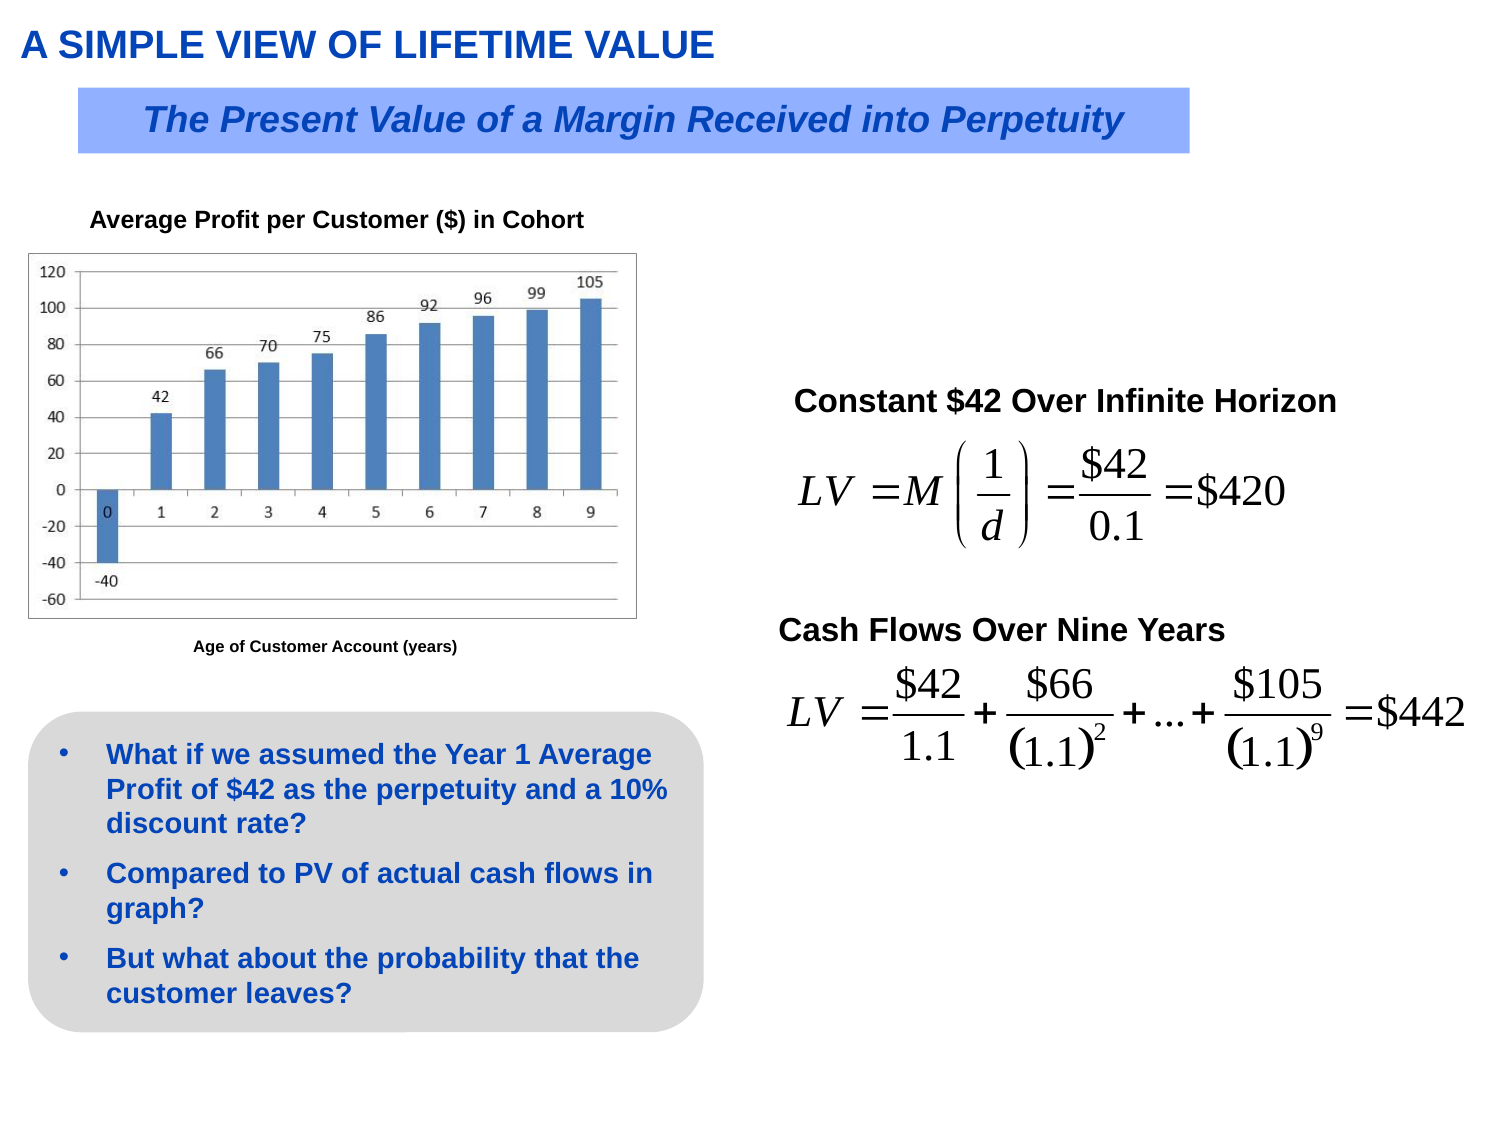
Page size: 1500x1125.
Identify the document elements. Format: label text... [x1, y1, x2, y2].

text_box Cash Flows Over Nine Years [710, 601, 1295, 656]
picture [27, 253, 637, 620]
text_box Age of Customer Account (years) [30, 628, 621, 664]
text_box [789, 432, 1295, 558]
text_box The Present Value of a Margin Received into Perpetuity [78, 87, 1190, 154]
title A SIMPLE VIEW OF LIFETIME VALUE [19, 18, 1463, 68]
text_box Average Profit per Customer ($) in Cohort [42, 196, 633, 242]
text_box Constant $42 Over Infinite Horizon [773, 371, 1358, 426]
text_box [778, 656, 1476, 793]
text_box What if we assumed the Year 1 Average Profit of $42 as the perpetuity and a 10% discount rate? Compared to PV of actual cash flows in graph? But what about the probability that the customer leaves? [28, 711, 704, 1033]
